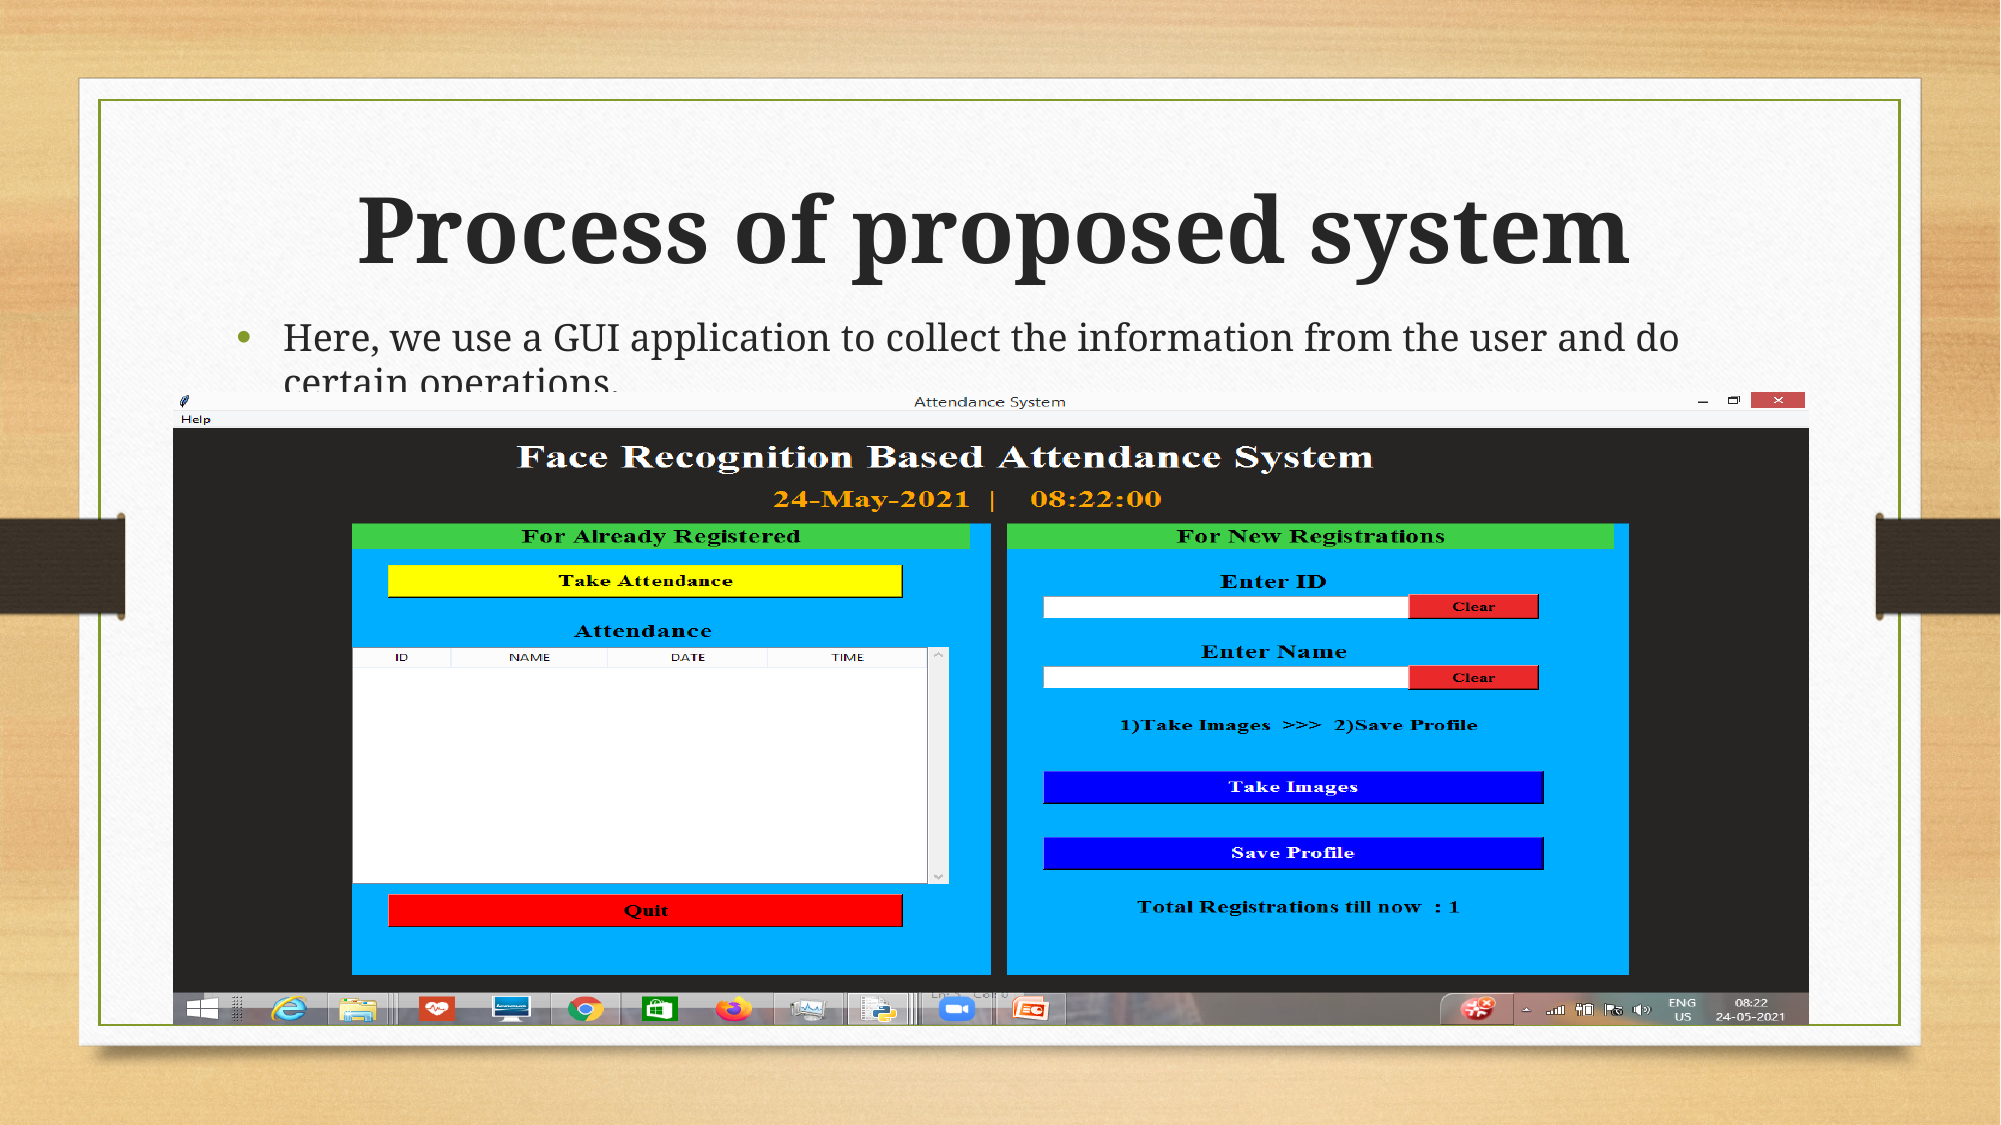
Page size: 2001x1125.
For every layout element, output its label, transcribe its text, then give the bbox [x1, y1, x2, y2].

list Here, we use a GUI application to collect the information from the user and do certain operations. [221, 306, 1797, 391]
picture [0, 0, 2001, 1125]
title Process of proposed system [208, 120, 1784, 335]
